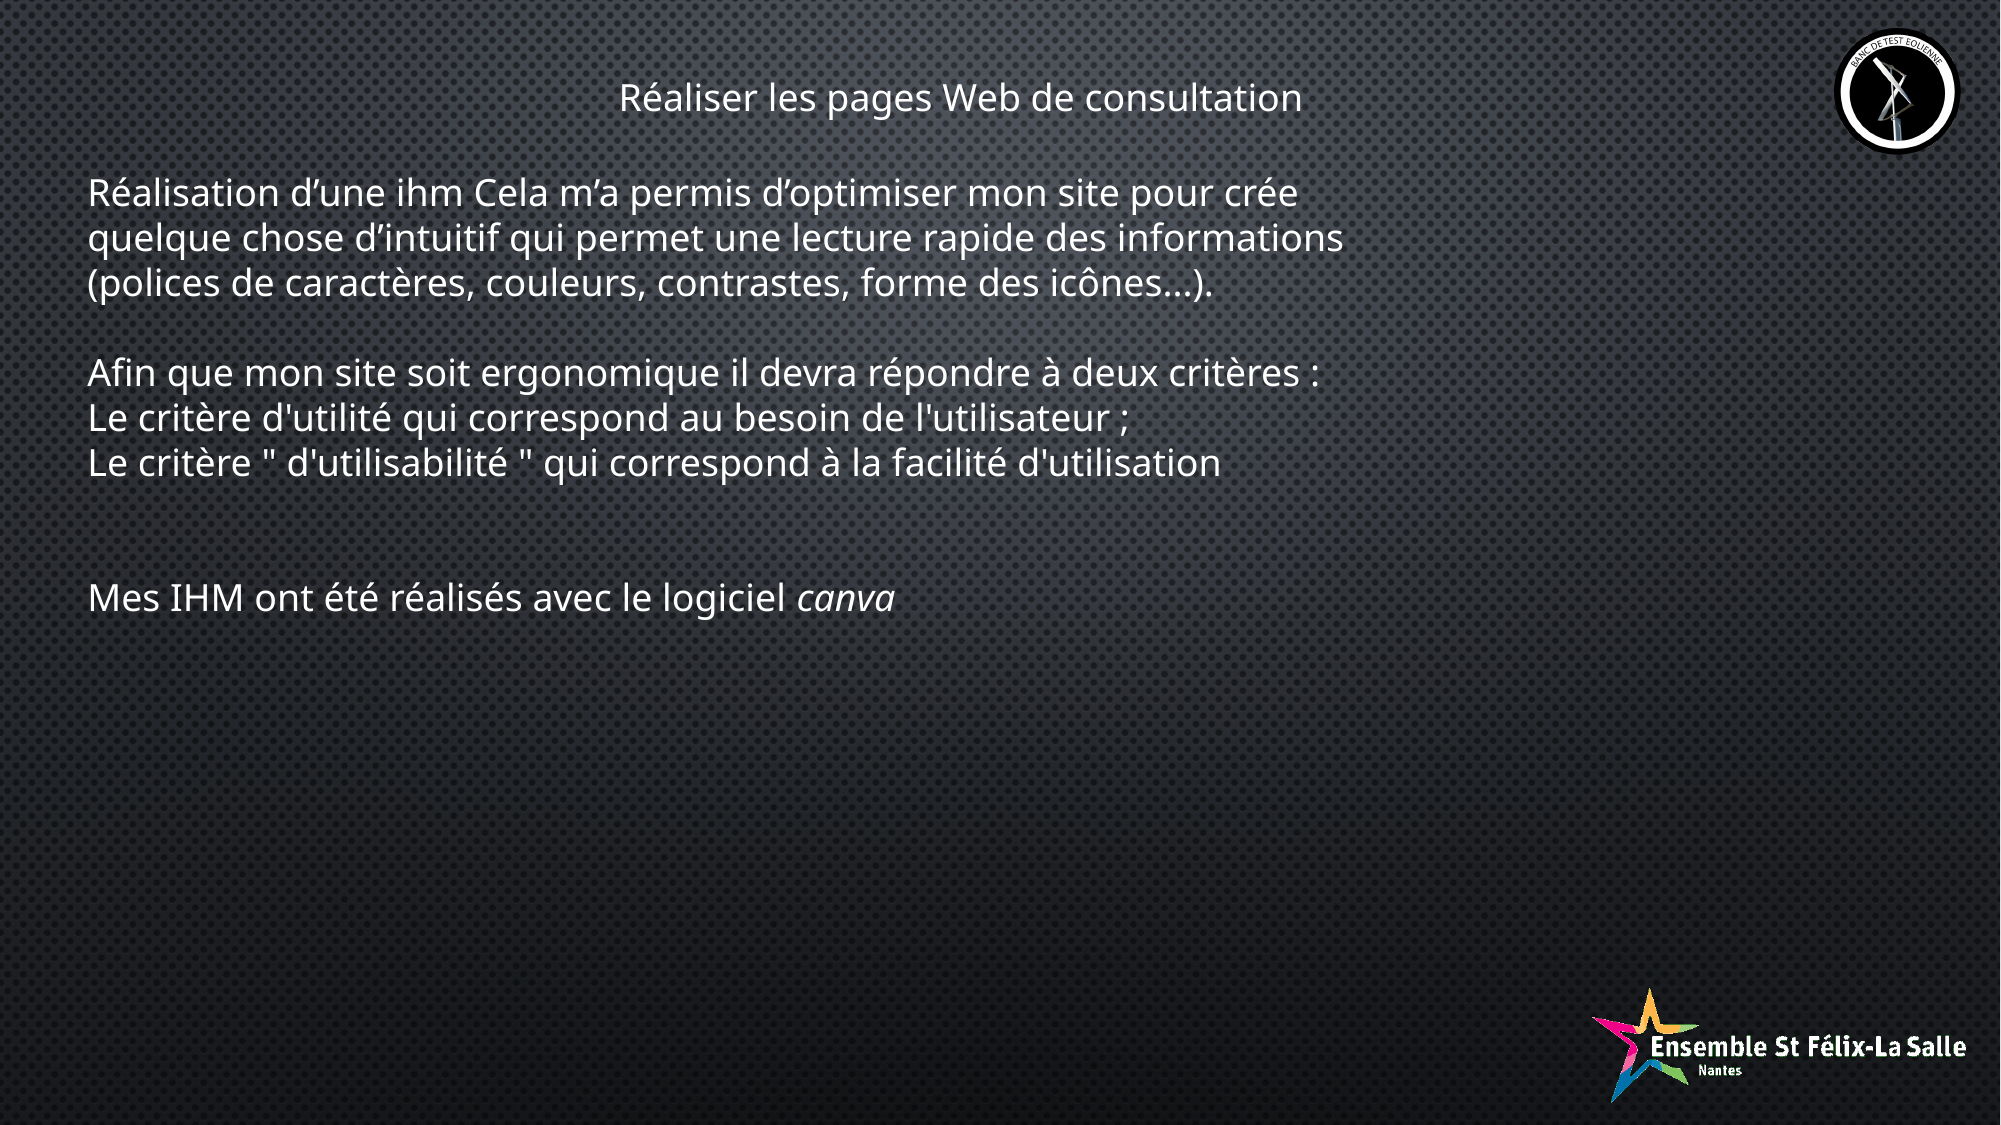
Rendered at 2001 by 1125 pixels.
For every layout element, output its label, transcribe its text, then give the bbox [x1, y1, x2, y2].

text_box Réaliser les pages Web de consultation [603, 66, 1739, 128]
picture [1739, 0, 2000, 251]
picture [1590, 983, 1973, 1105]
text_box Réalisation d’une ihm Cela m’a permis d’optimiser mon site pour crée quelque chose d’intuitif qui permet une lecture rapide des informations (polices de caractères, couleurs, contrastes, forme des icônes...). Afin que mon site soit ergonomique il devra répondre à deux critères : Le critère d'utilité qui correspond au besoin de l'utilisateur ; Le critère " d'utilisabilité " qui correspond à la facilité d'utilisation Mes IHM ont été réalisés avec le logiciel canva [72, 161, 1409, 610]
